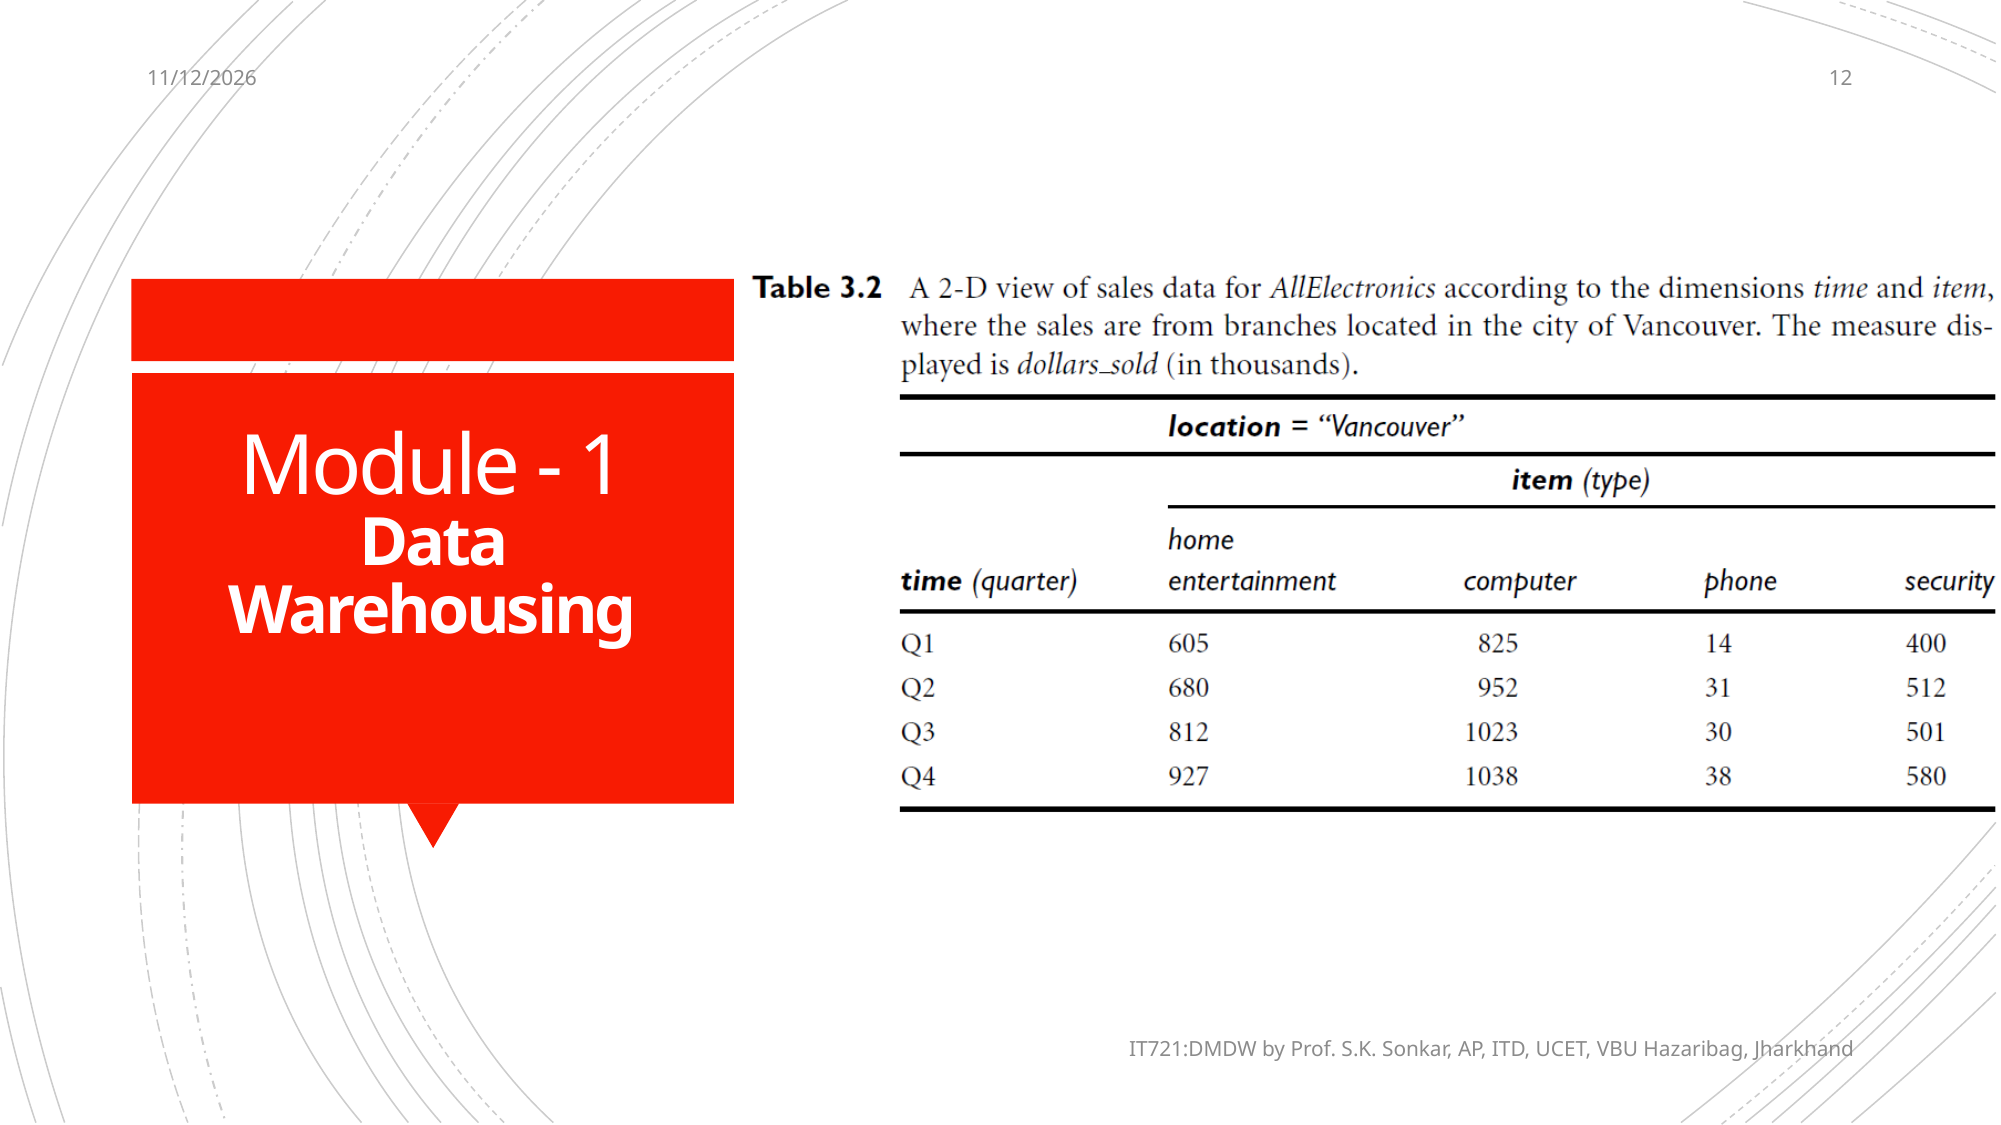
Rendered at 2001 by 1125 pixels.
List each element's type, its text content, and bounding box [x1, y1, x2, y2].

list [745, 268, 2000, 821]
title Module - 1 Data Warehousing [145, 385, 720, 789]
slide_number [131, 52, 732, 105]
slide_number 12 [1717, 52, 1868, 105]
footer IT721:DMDW by Prof. S.K. Sonkar, AP, ITD, UCET, VBU Hazaribag, Jharkhand [131, 1021, 1869, 1074]
